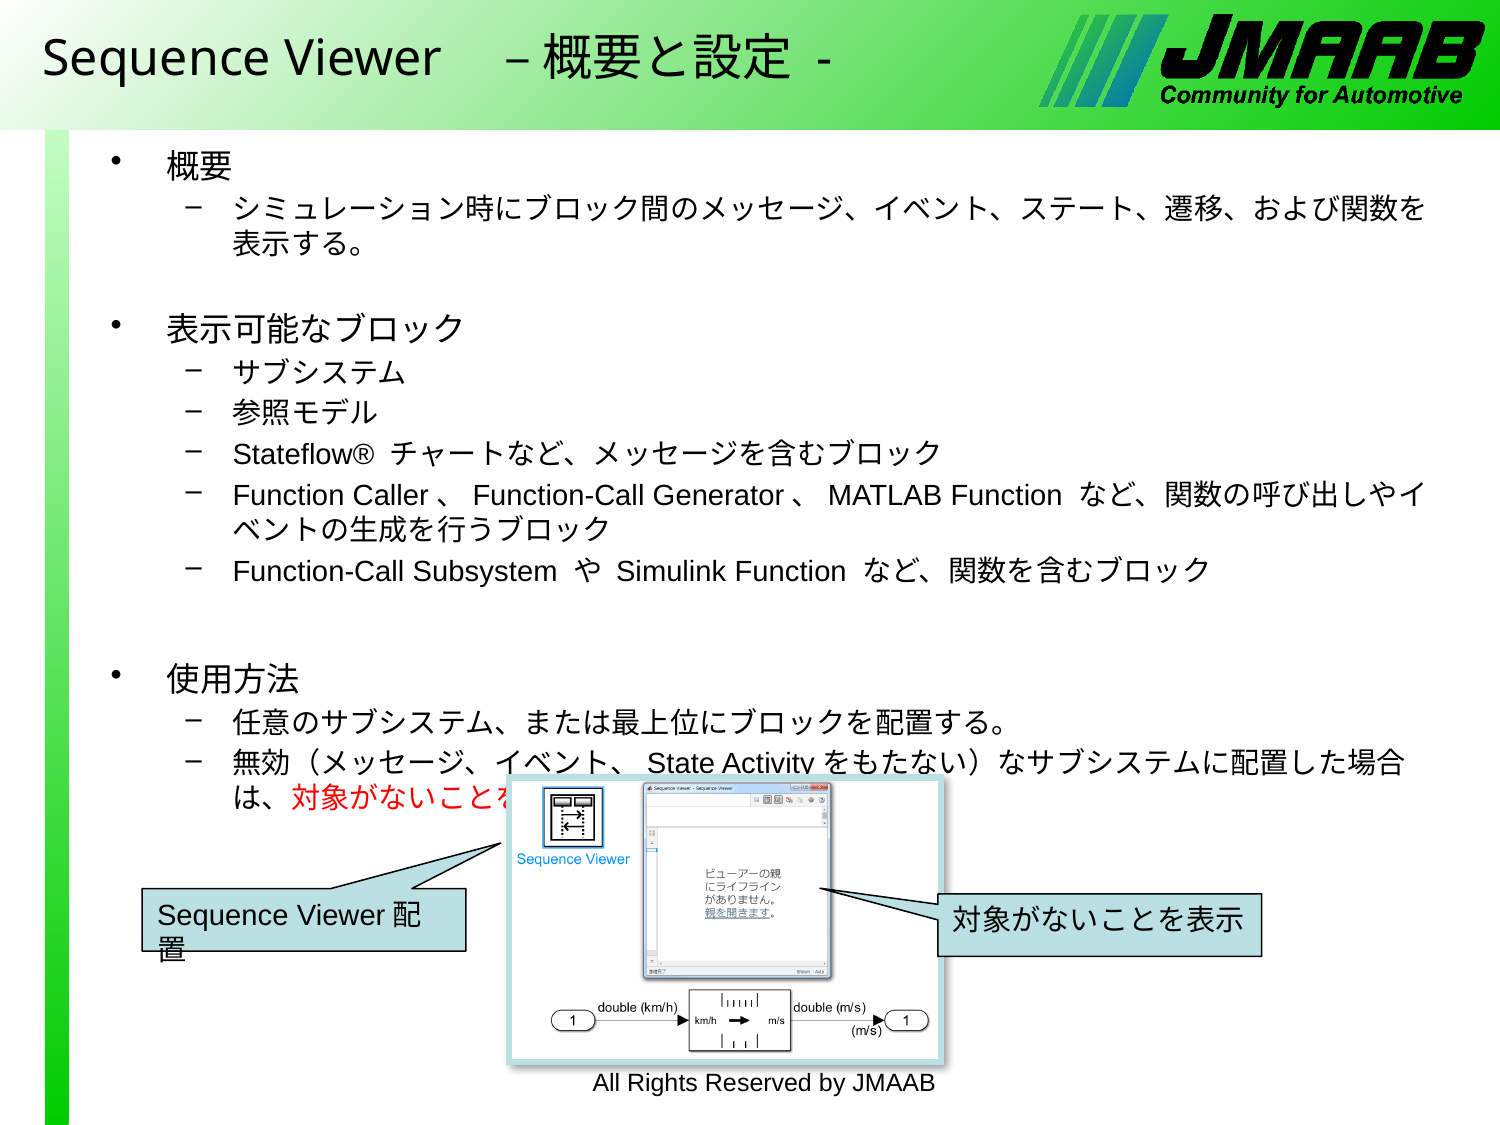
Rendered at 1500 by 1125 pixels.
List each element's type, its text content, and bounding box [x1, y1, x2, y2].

list 概要 シミュレーション時にブロック間のメッセージ、イベント、ステート、遷移、および関数を表示する。 表示可能なブロック サブシステム 参照モデル Stateflow® チャートなど、メッセージを含むブロック Function Caller、Function-Call Generator、MATLAB Function など、関数の呼び出しやイベントの生成を行うブロック Function-Call Subsystem や Simulink Function など、関数を含むブロック 使用方法 任意のサブシステム、または最上位にブロックを配置する。 無効（メッセージ、イベント、State Activityをもたない）なサブシステムに配置した場合は、対象がないことを表示する [95, 137, 1446, 1012]
picture [512, 780, 939, 1060]
picture [1036, 11, 1486, 109]
text_box Sequence Viewer配置 [142, 843, 501, 952]
title Sequence Viewer – 概要と設定 - [27, 21, 1057, 91]
text_box 対象がないことを表示 [943, 893, 1262, 957]
